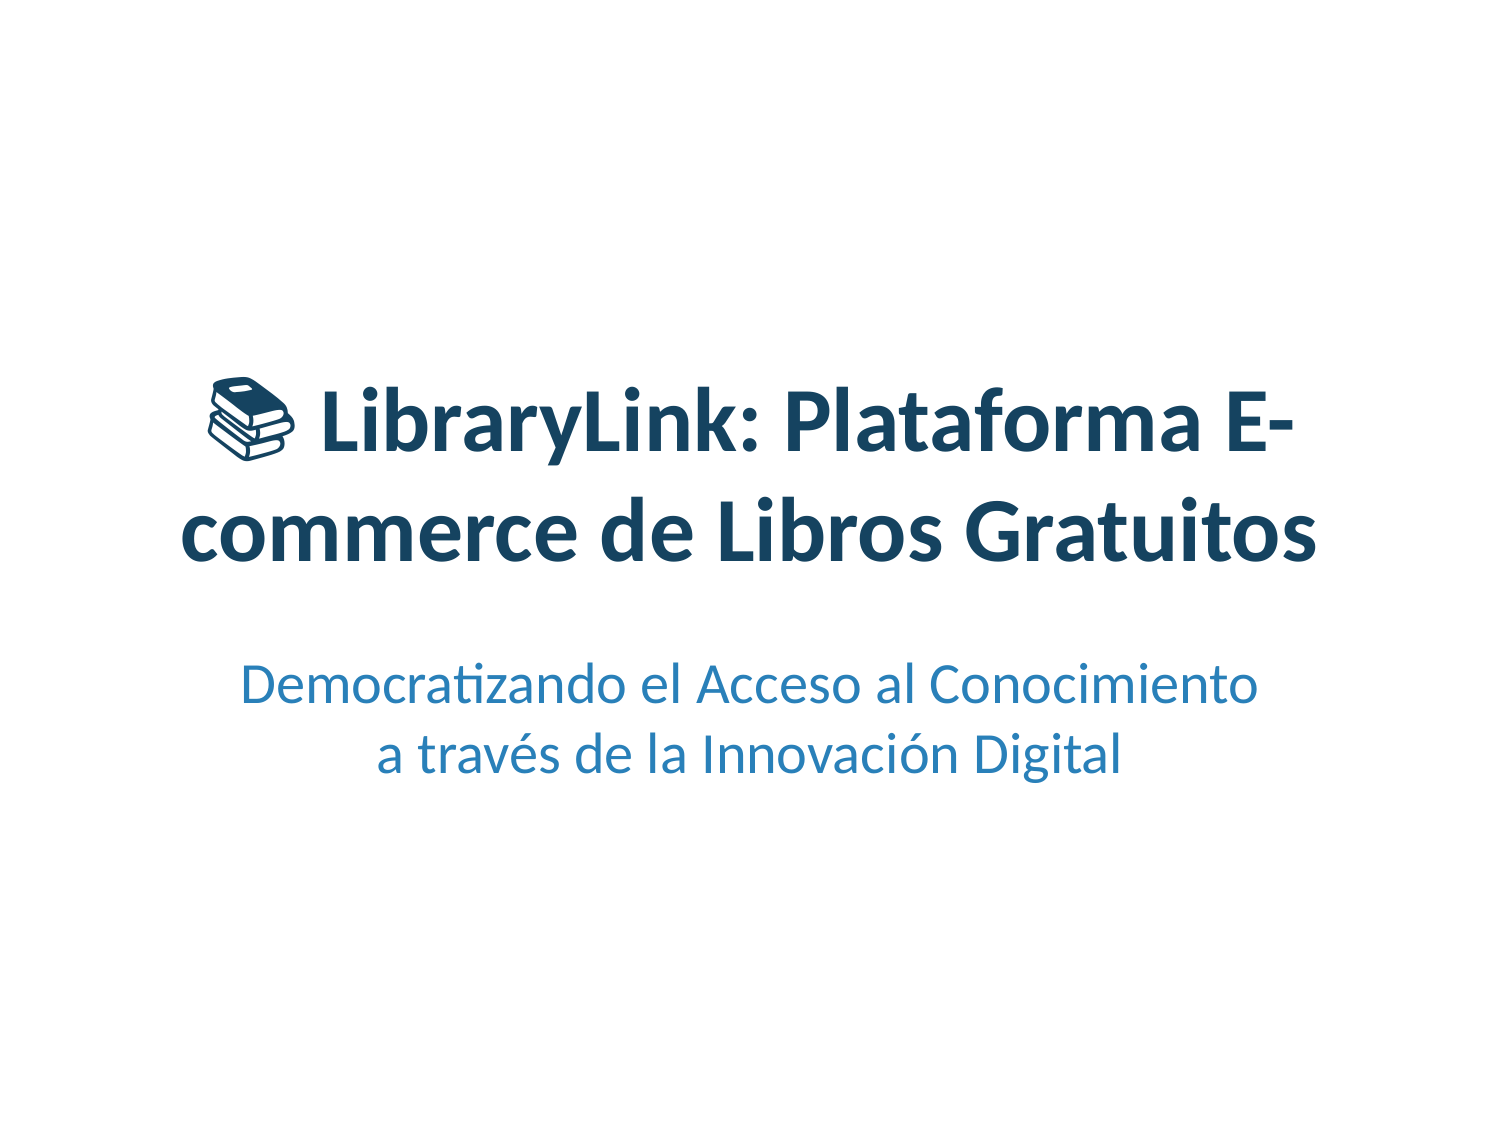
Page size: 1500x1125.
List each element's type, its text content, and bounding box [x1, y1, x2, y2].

subtitle Democratizando el Acceso al Conocimiento a través de la Innovación Digital [225, 637, 1275, 925]
title 📚 LibraryLink: Plataforma E-commerce de Libros Gratuitos [112, 349, 1388, 591]
